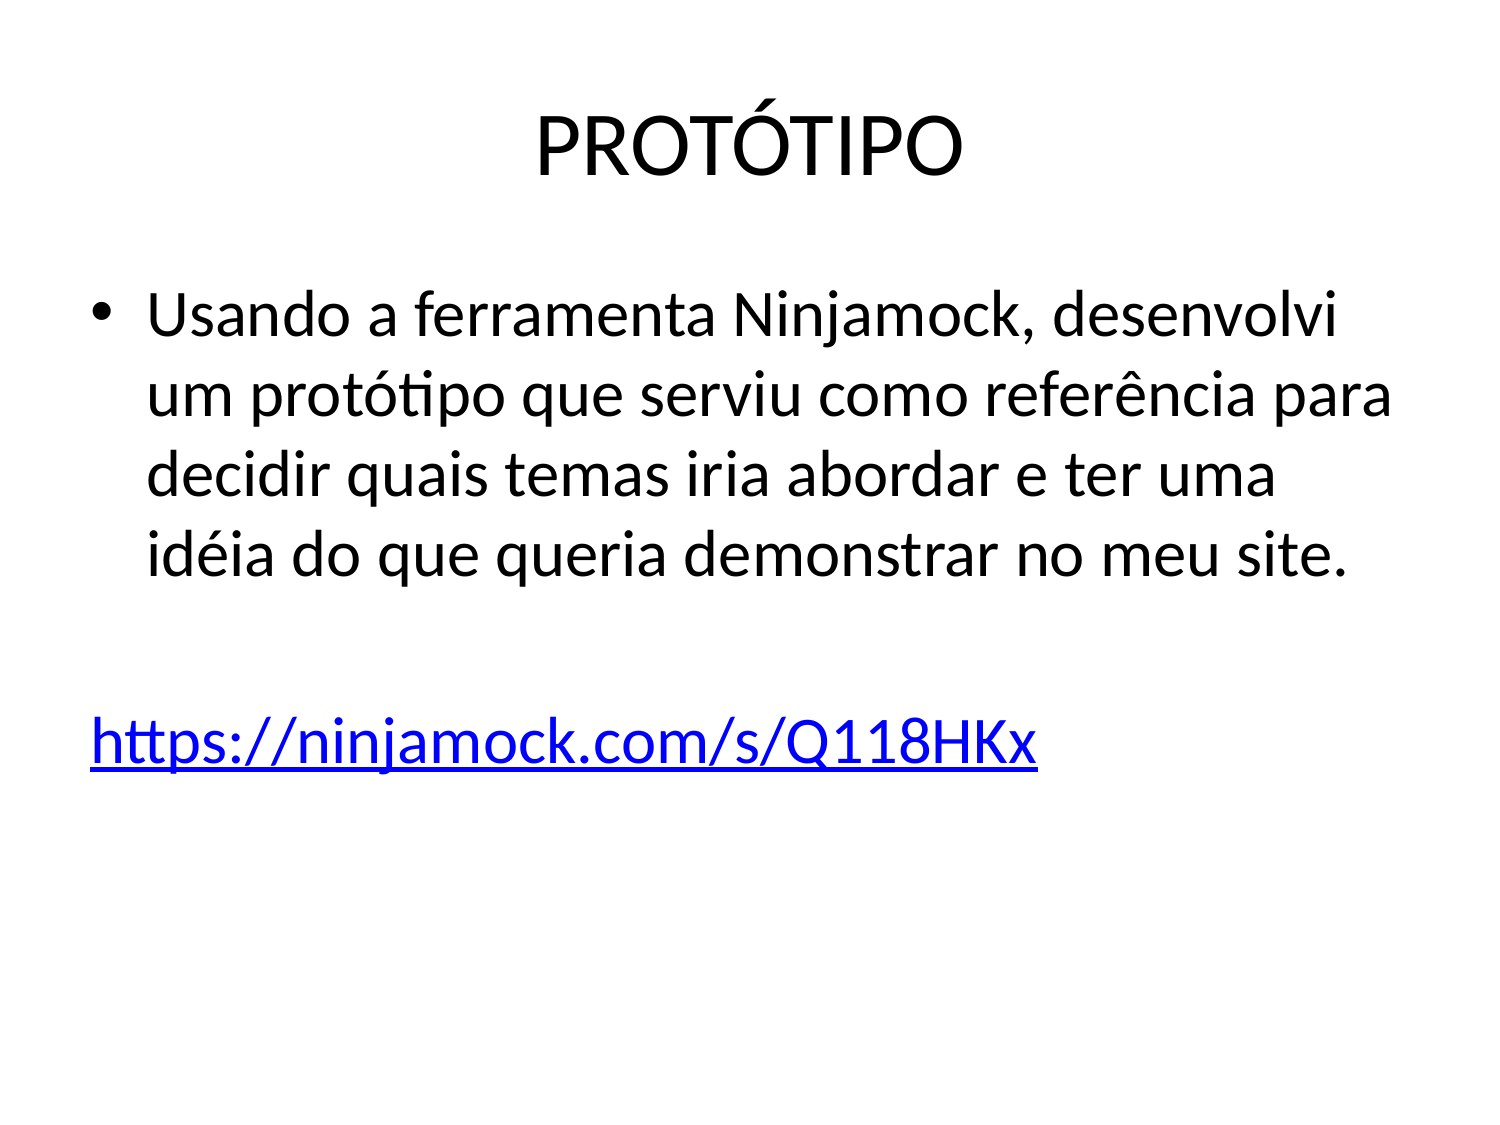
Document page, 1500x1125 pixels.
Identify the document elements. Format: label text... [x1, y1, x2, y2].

list Usando a ferramenta Ninjamock, desenvolvi um protótipo que serviu como referência para decidir quais temas iria abordar e ter uma idéia do que queria demonstrar no meu site. https://ninjamock.com/s/Q118HKx [75, 262, 1425, 1005]
title PROTÓTIPO [75, 45, 1425, 233]
